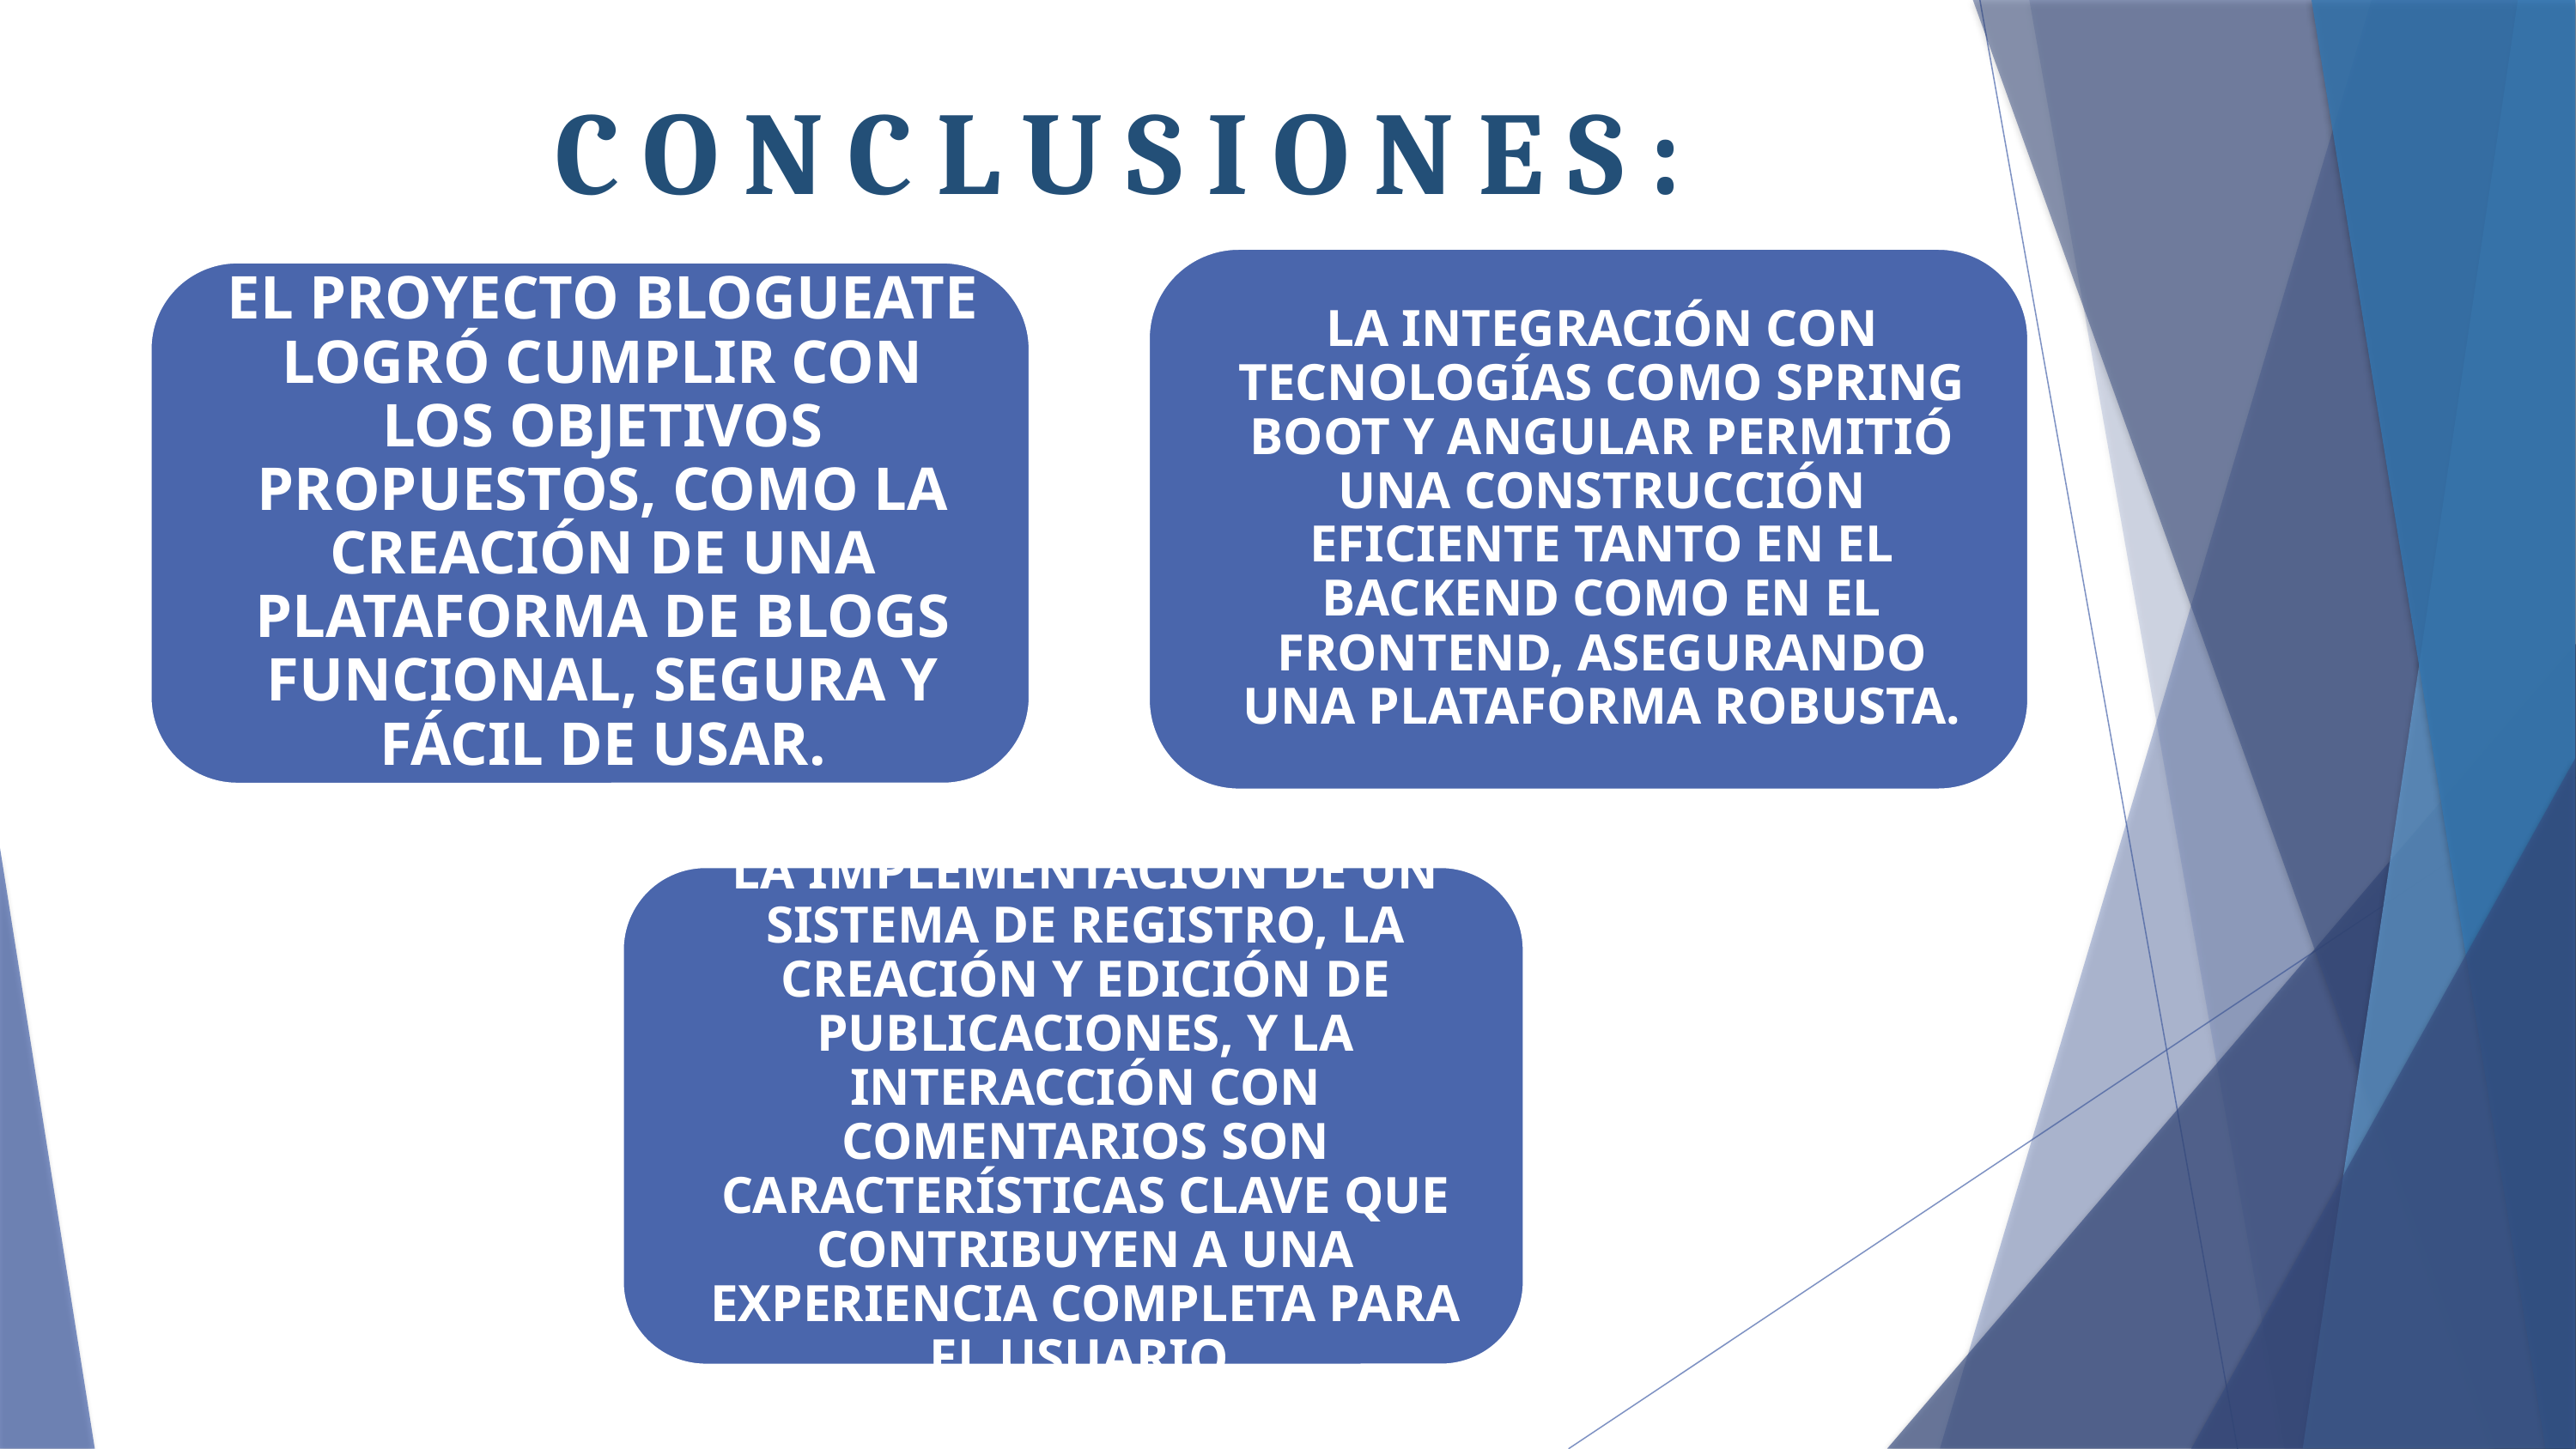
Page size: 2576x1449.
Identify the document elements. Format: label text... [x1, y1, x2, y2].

text_box CONCLUSIONES: [555, 123, 1742, 218]
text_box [149, 261, 1031, 792]
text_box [622, 831, 1525, 1401]
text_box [1147, 247, 2029, 791]
